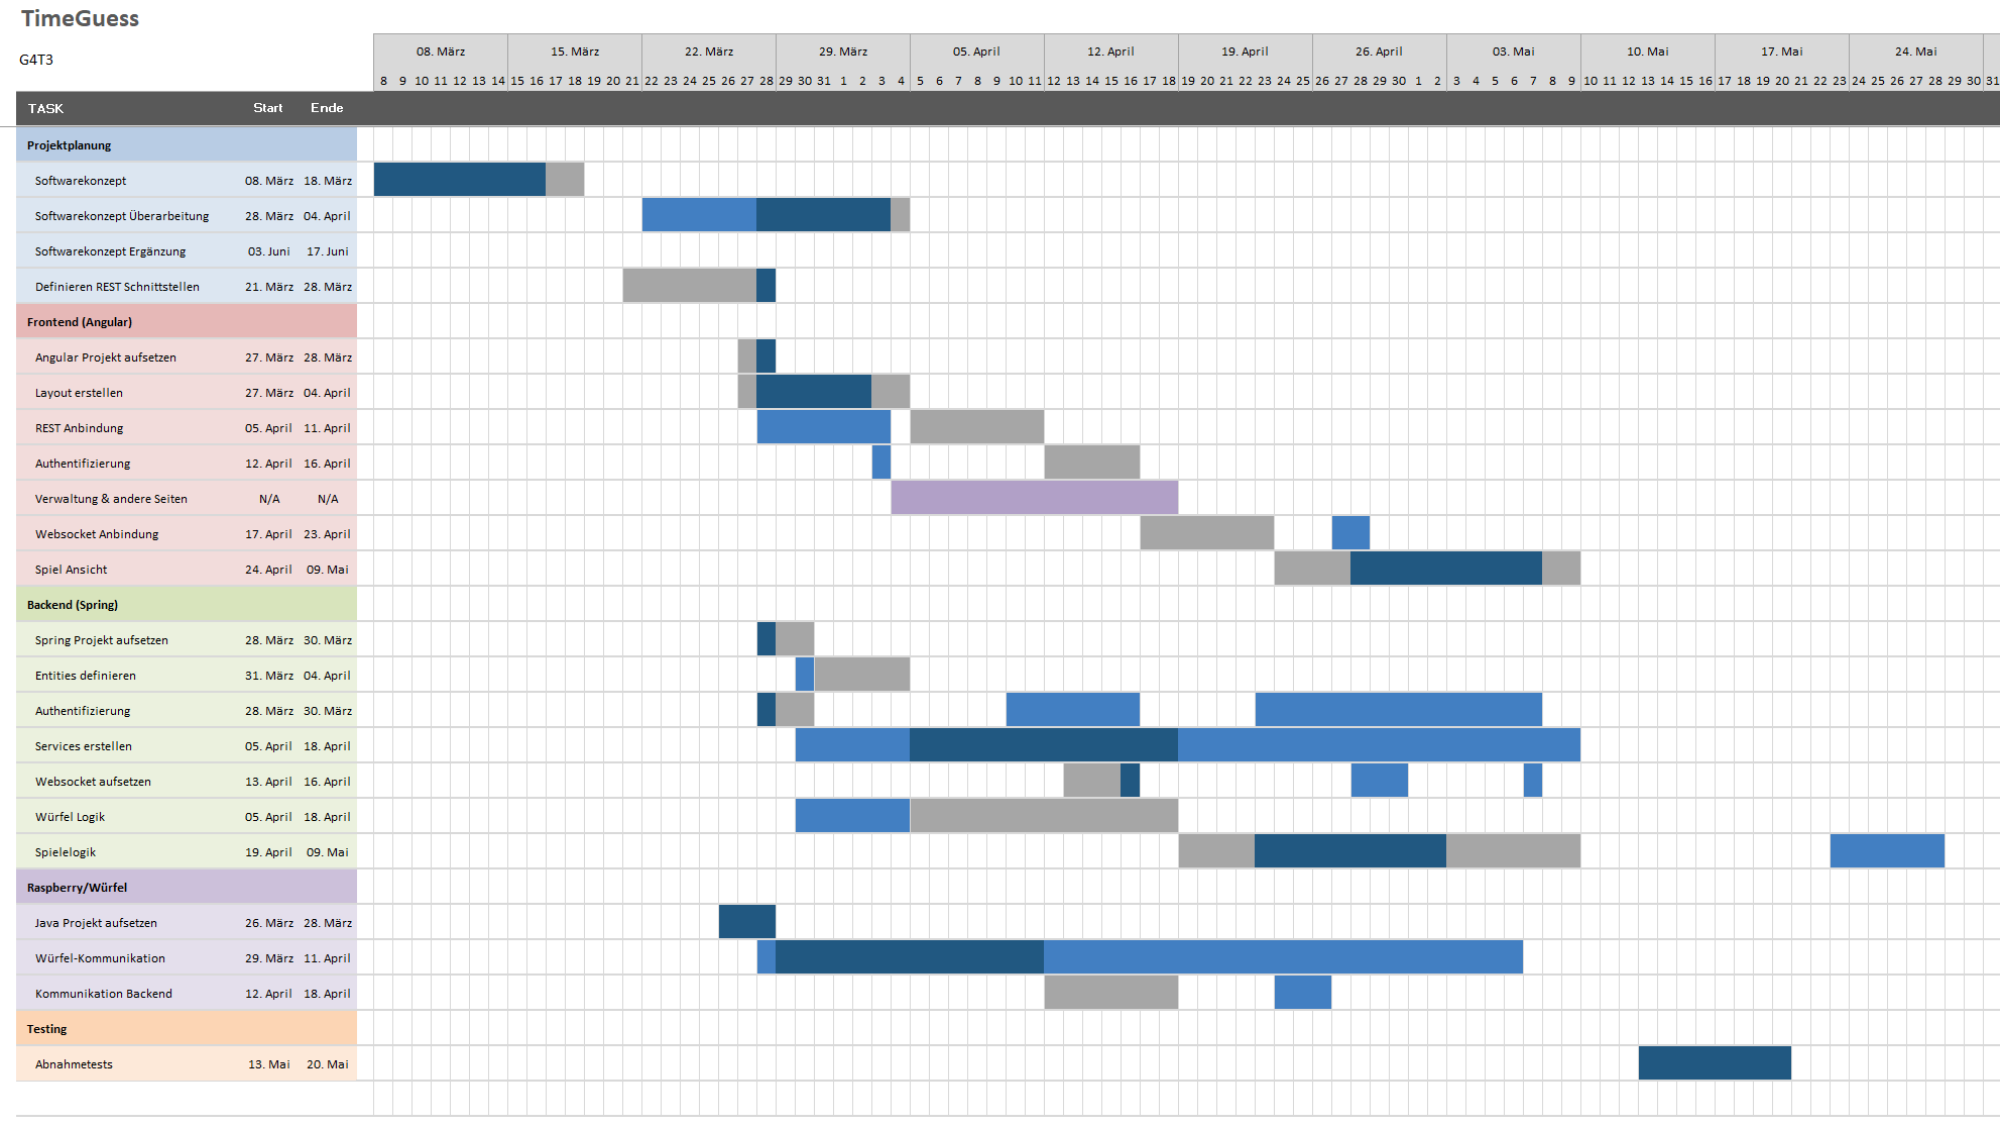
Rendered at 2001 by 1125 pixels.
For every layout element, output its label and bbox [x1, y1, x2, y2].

list [0, 0, 2000, 1125]
